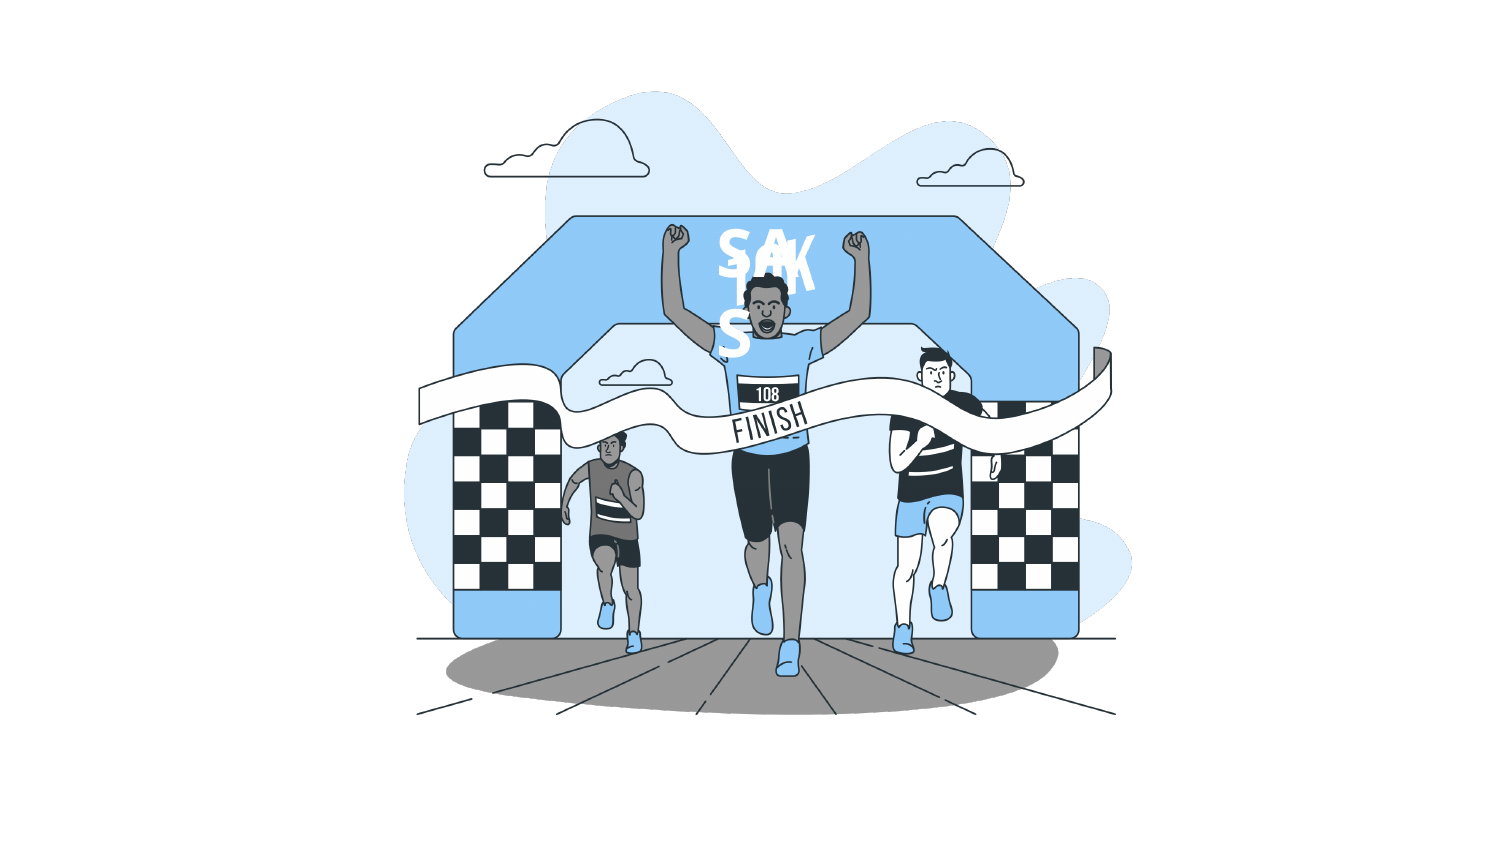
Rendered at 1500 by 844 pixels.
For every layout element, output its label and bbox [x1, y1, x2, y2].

picture [343, 0, 1189, 807]
